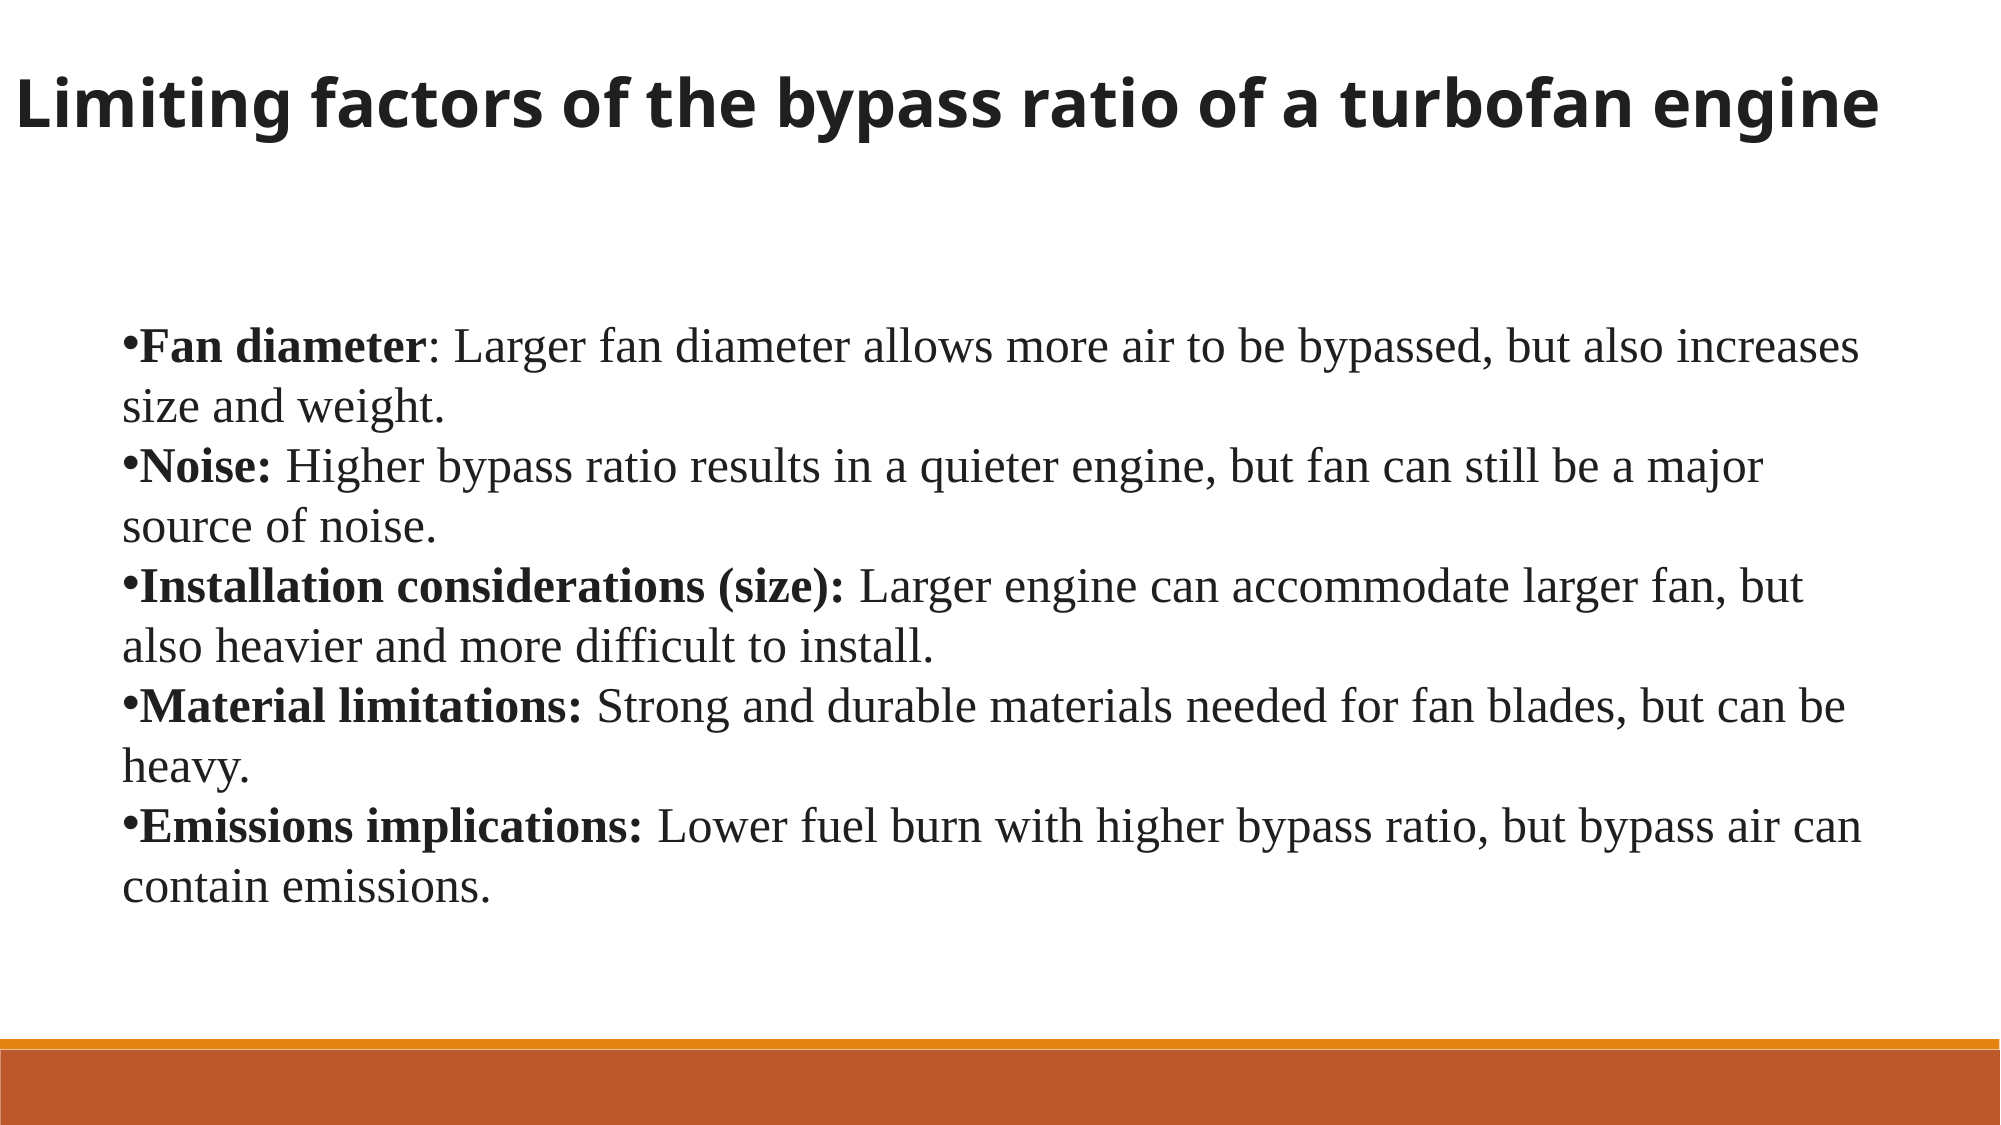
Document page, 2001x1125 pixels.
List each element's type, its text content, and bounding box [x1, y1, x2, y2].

text_box Limiting factors of the bypass ratio of a turbofan engine [0, 53, 1990, 149]
text_box Fan diameter: Larger fan diameter allows more air to be bypassed, but also increases size and weight. Noise: Higher bypass ratio results in a quieter engine, but fan can still be a major source of noise. Installation considerations (size): Larger engine can accommodate larger fan, but also heavier and more difficult to install. Material limitations: Strong and durable materials needed for fan blades, but can be heavy. Emissions implications: Lower fuel burn with higher bypass ratio, but bypass air can contain emissions. [107, 304, 1901, 920]
